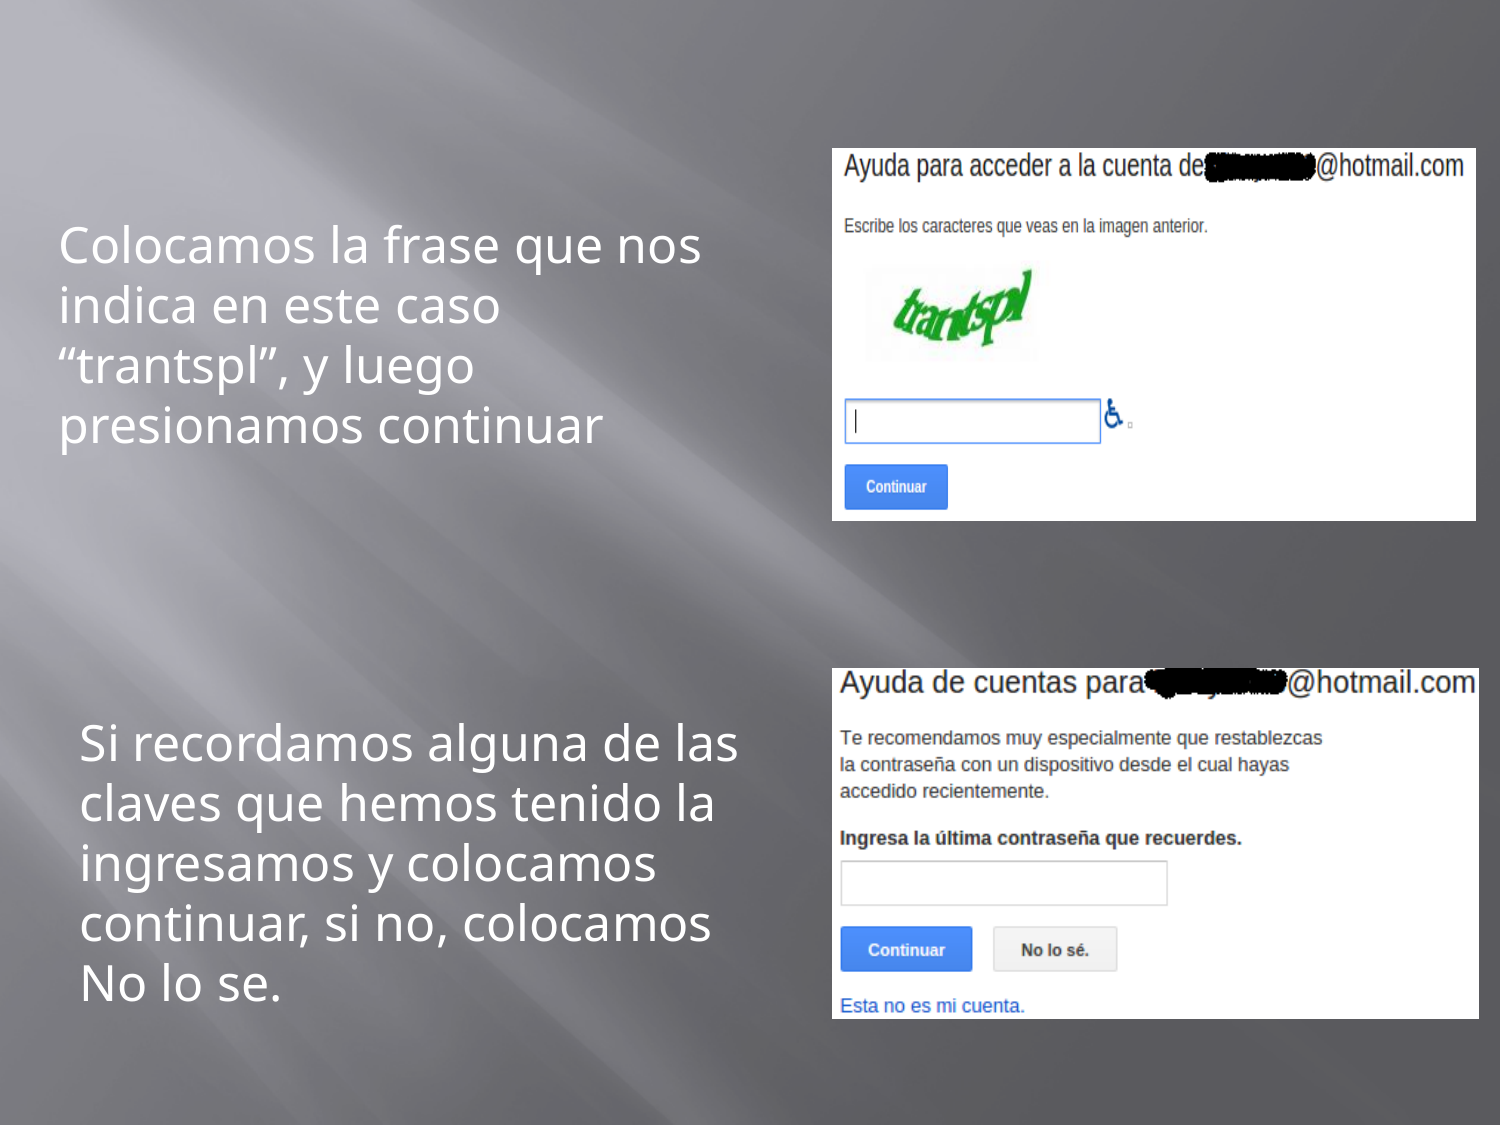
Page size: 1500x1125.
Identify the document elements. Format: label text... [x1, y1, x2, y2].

text_box Colocamos la frase que nos indica en este caso “trantspl”, y luego presionamos continuar [44, 206, 718, 461]
picture [832, 668, 1480, 1020]
text_box Si recordamos alguna de las claves que hemos tenido la ingresamos y colocamos continuar, si no, colocamos No lo se. [64, 704, 774, 1019]
picture [832, 148, 1476, 522]
